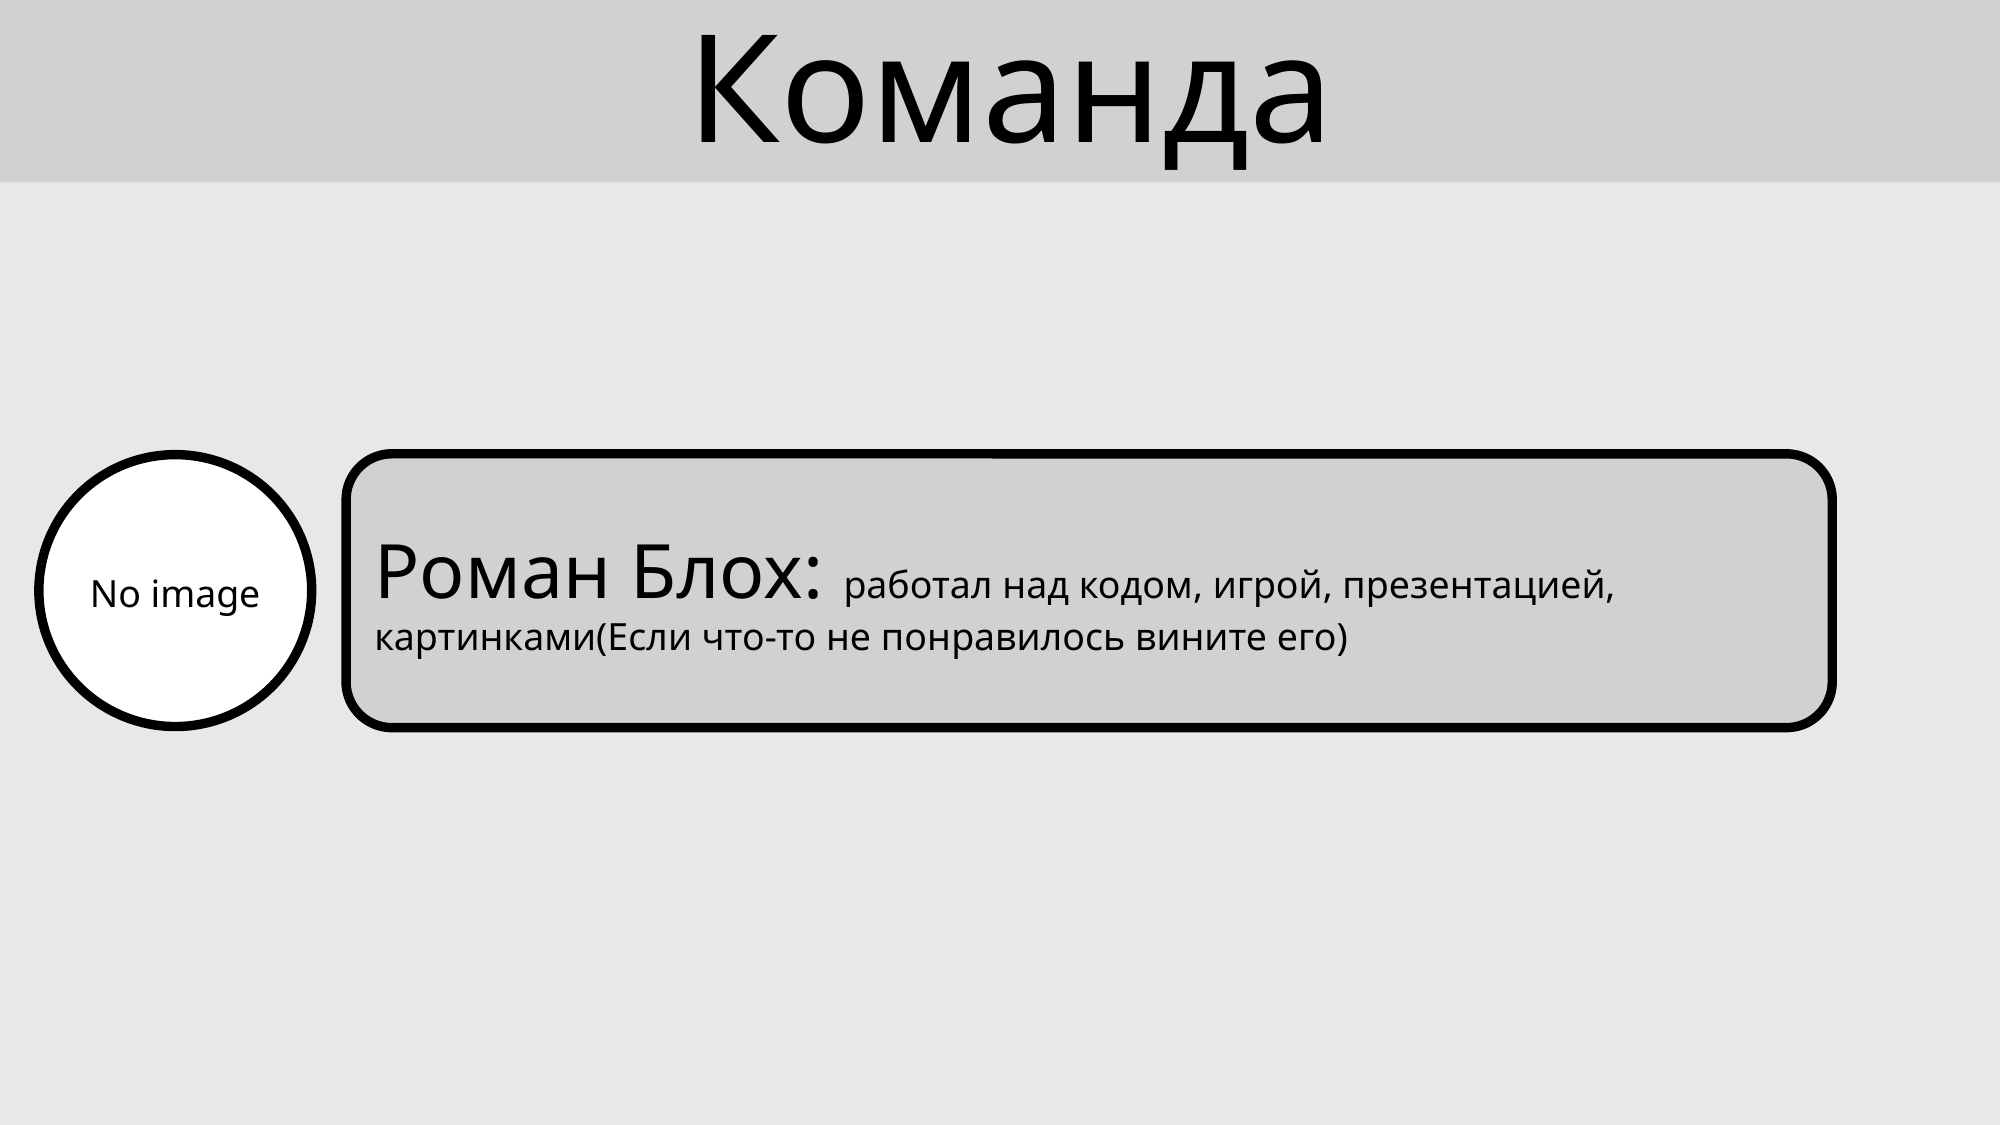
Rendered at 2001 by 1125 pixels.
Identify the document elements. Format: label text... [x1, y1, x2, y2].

text_box [40, 453, 311, 562]
text_box [41, 623, 310, 729]
text_box Роман Блох: работал над кодом, игрой, презентацией, картинками(Если что-то не понравилось вините его) [344, 452, 1834, 730]
text_box No image [38, 562, 312, 623]
title Команда [0, 0, 2000, 183]
